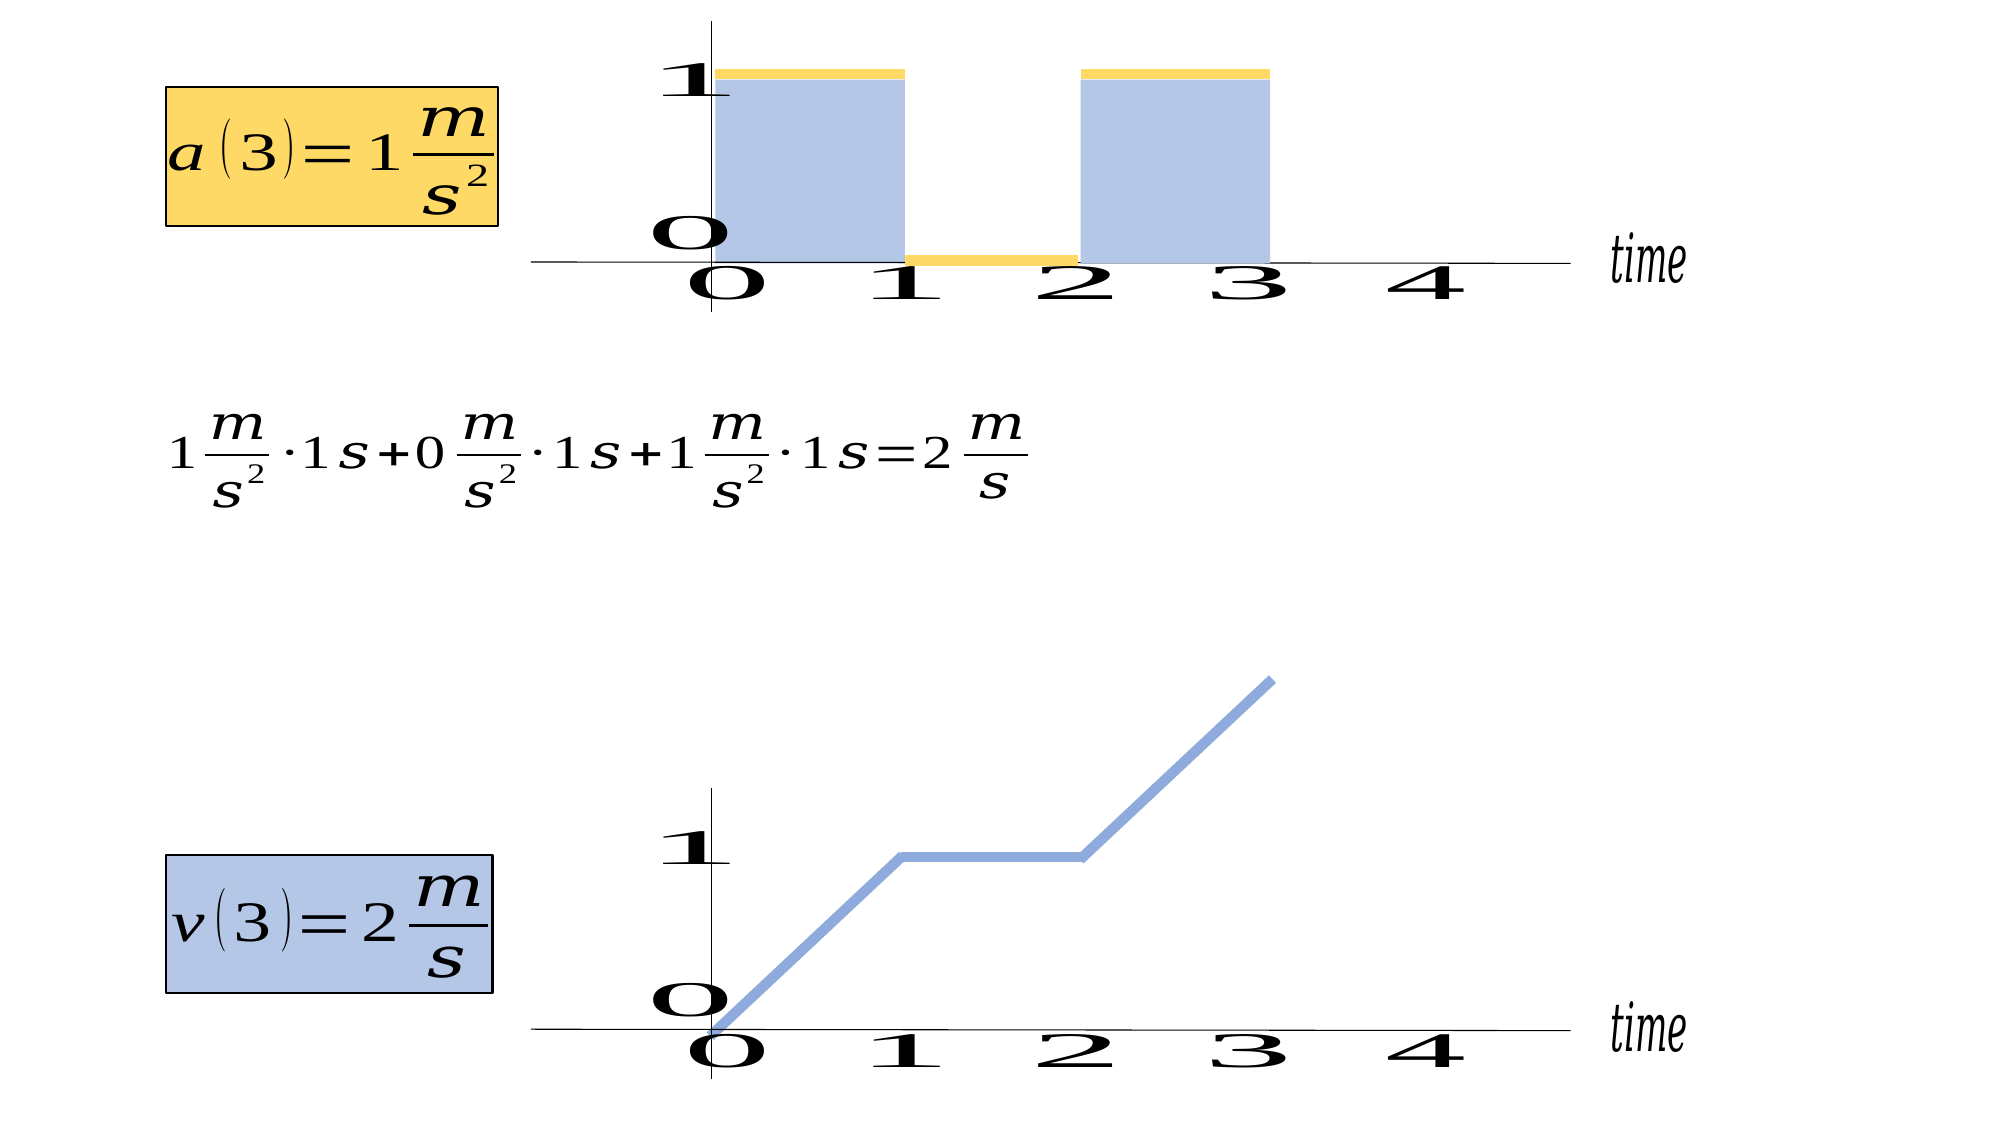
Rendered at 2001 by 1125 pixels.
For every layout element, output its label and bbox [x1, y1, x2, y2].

text_box [167, 20, 1571, 312]
text_box [167, 679, 1571, 1080]
